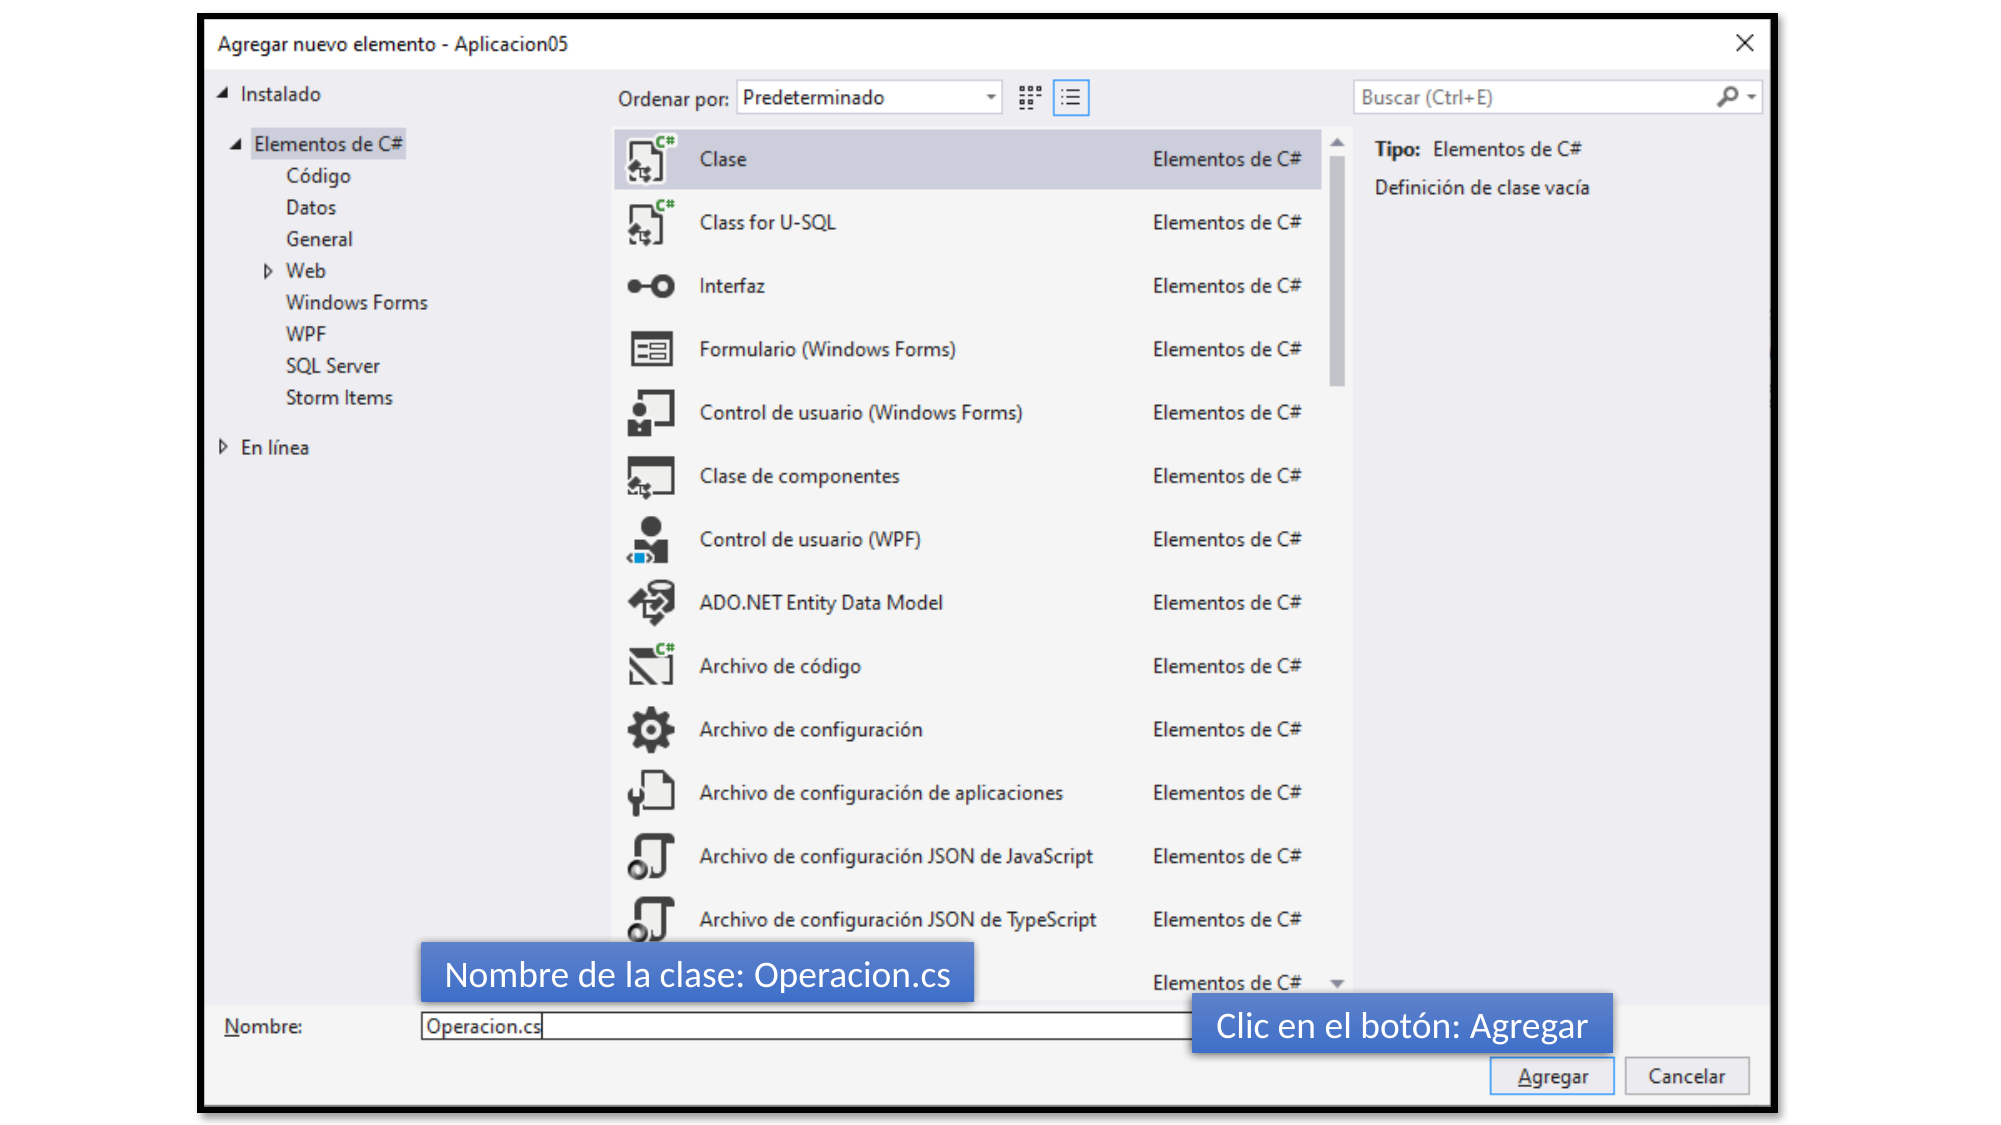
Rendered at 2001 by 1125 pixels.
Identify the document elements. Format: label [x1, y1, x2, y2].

picture [203, 18, 1772, 1107]
